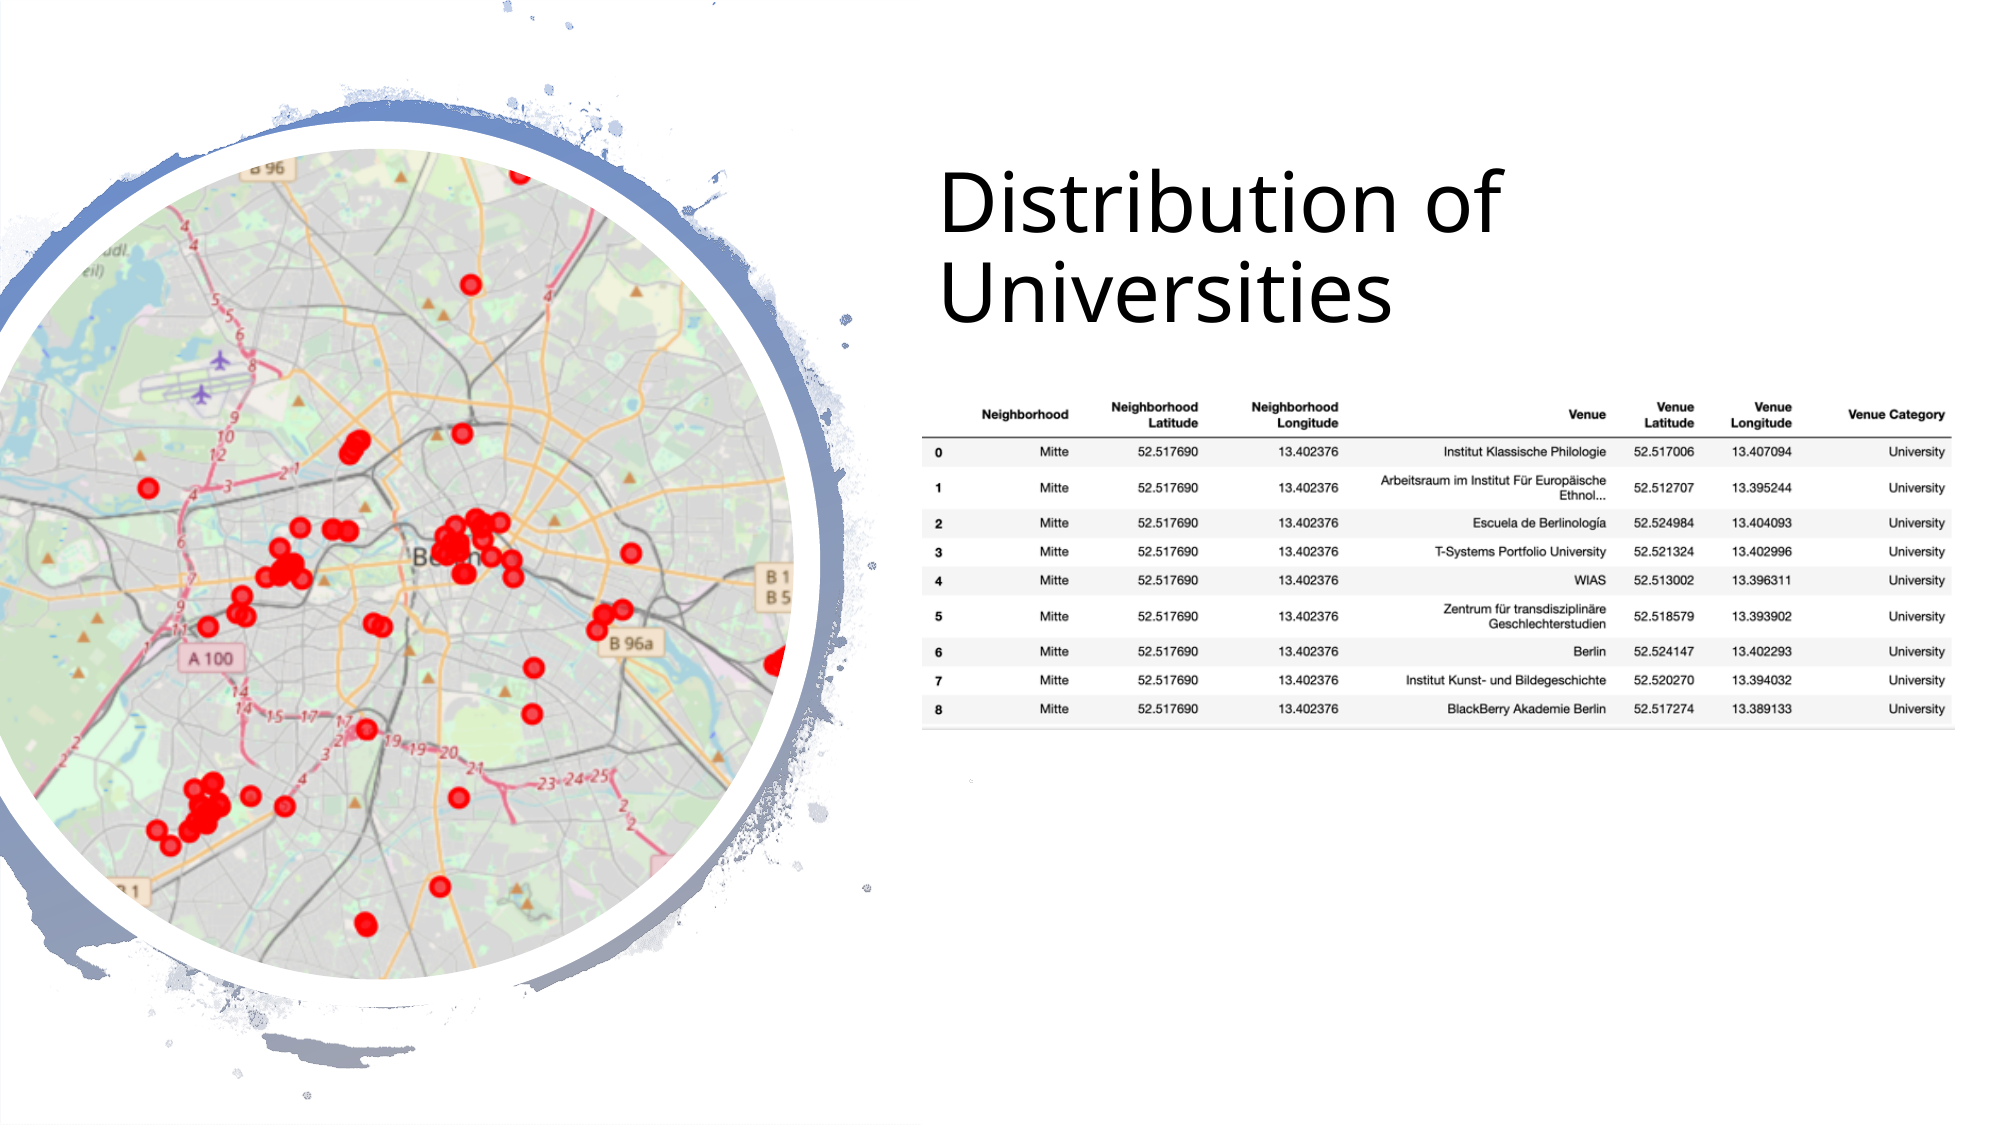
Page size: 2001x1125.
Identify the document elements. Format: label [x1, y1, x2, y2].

picture [0, 0, 2000, 1125]
list [922, 400, 1955, 730]
